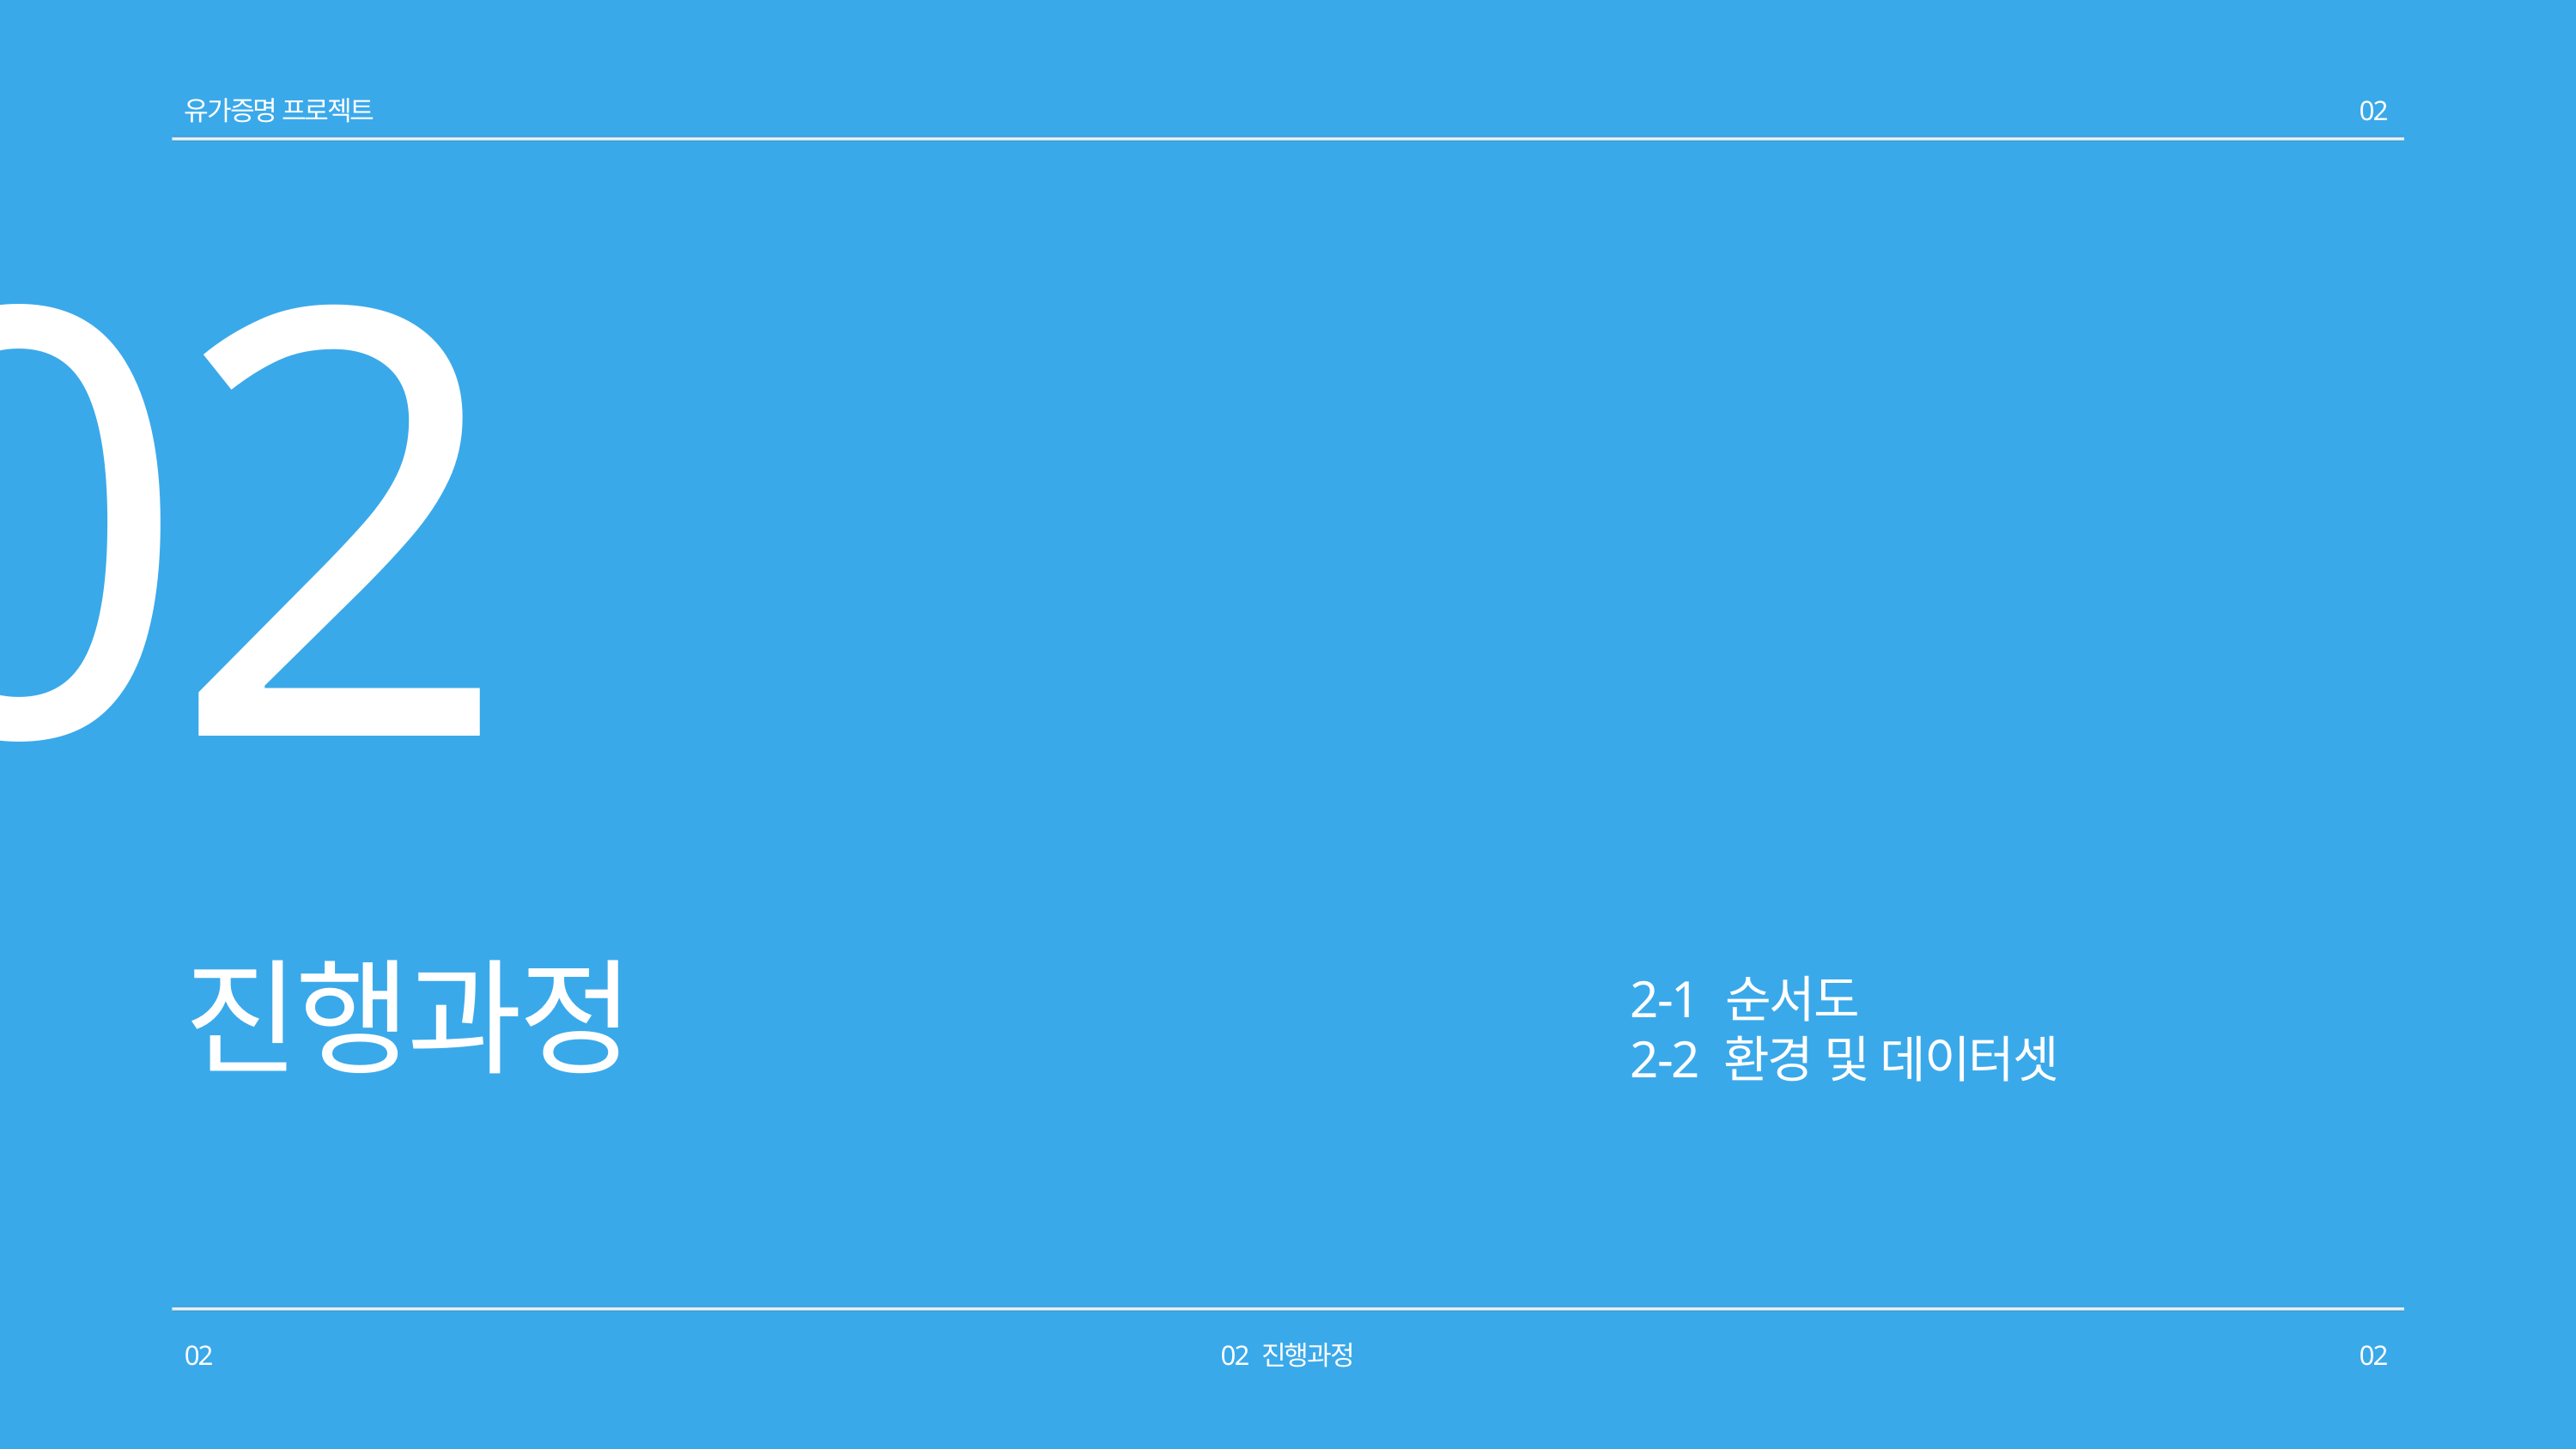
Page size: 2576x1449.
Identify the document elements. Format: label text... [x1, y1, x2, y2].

text_box 02 [2236, 1331, 2402, 1377]
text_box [171, 1302, 2404, 1315]
text_box 02 [0, 134, 1004, 862]
text_box 유가증명 프로젝트 [172, 87, 913, 131]
text_box 02 [2111, 87, 2402, 130]
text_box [171, 132, 2404, 146]
text_box 2-1 순서도 2-2 환경 및 데이터셋 [1618, 961, 2383, 1155]
text_box 02 진행과정 [1038, 1331, 1537, 1377]
text_box 02 [172, 1331, 534, 1377]
text_box 진행과정 [172, 932, 1605, 1096]
